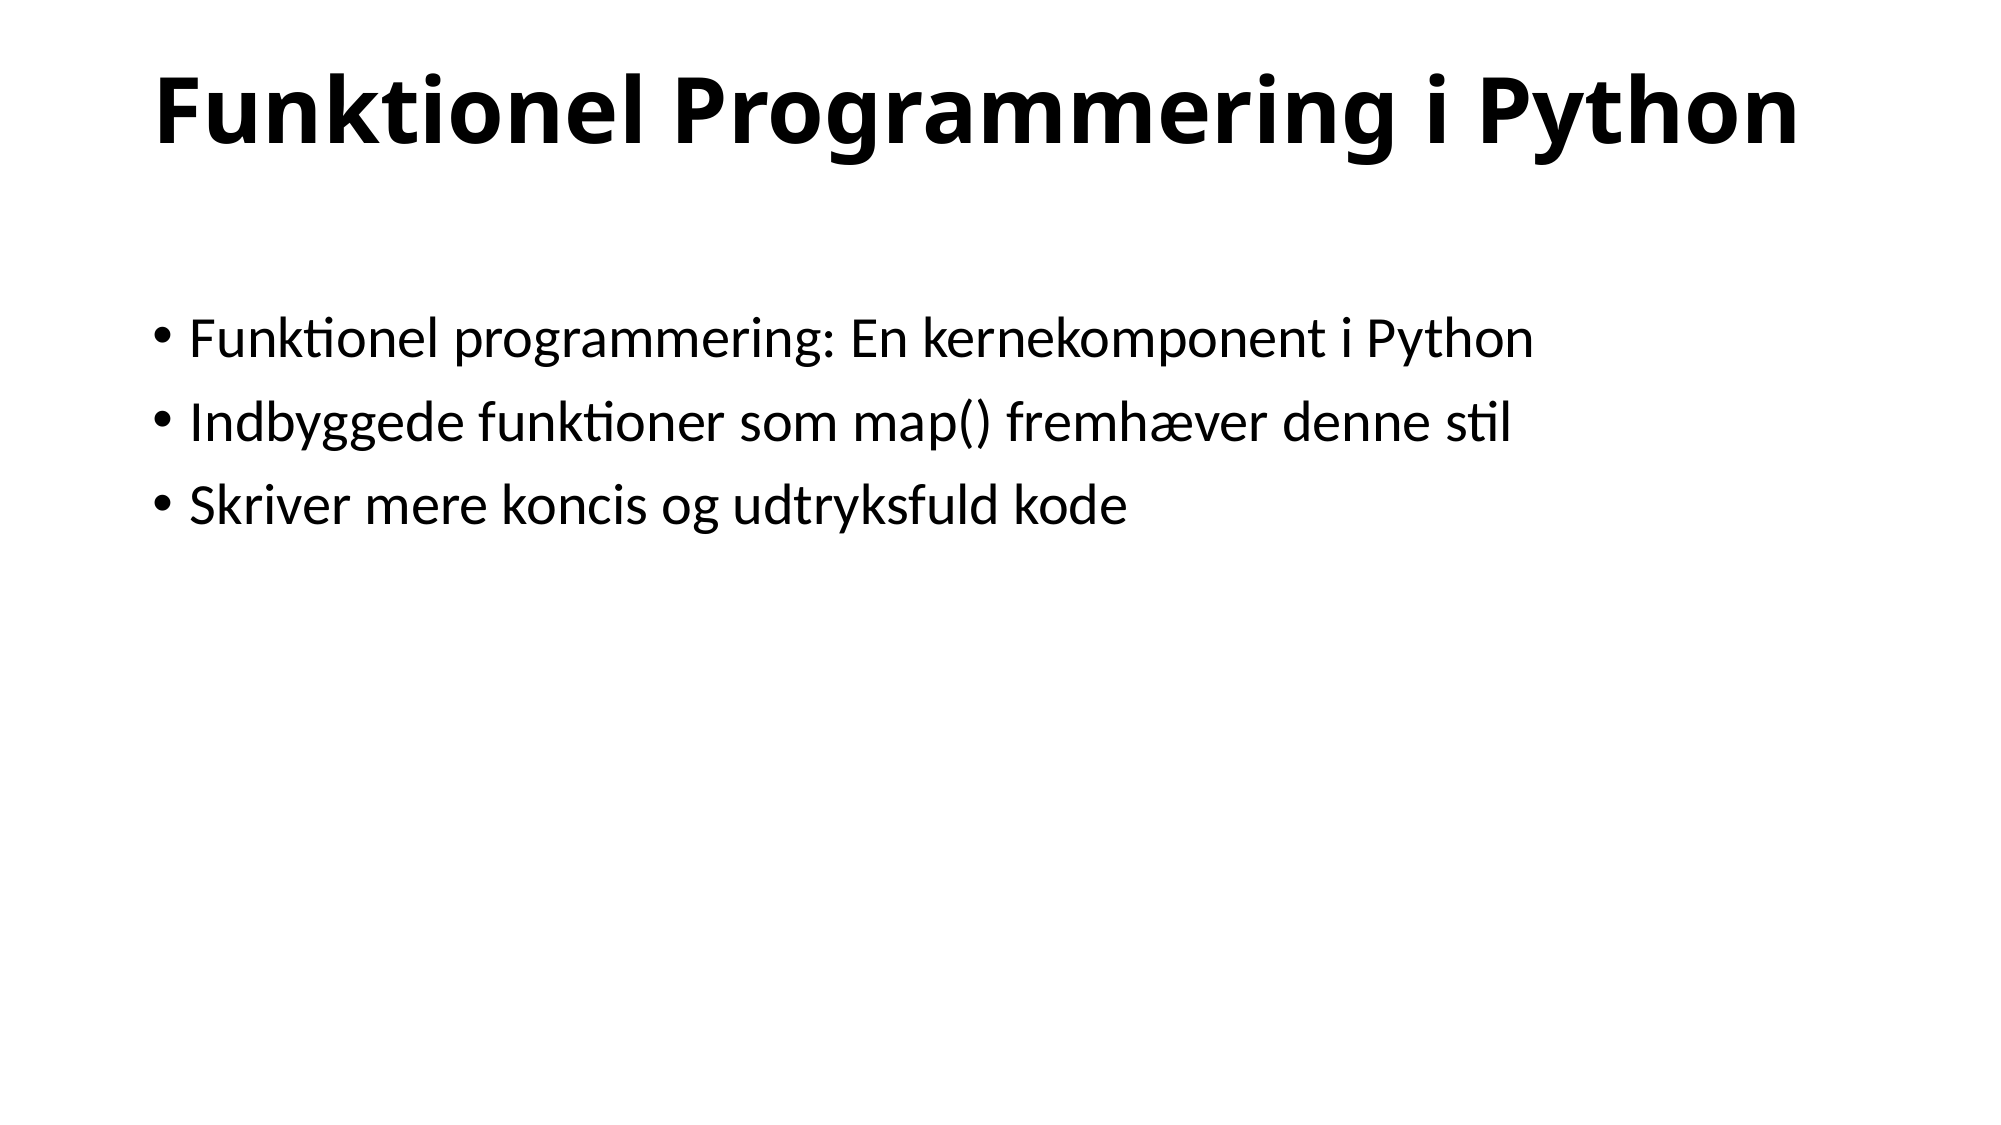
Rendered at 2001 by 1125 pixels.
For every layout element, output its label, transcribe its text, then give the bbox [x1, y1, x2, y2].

title Funktionel Programmering i Python [137, 59, 1863, 278]
list Funktionel programmering: En kernekomponent i Python Indbyggede funktioner som map() fremhæver denne stil Skriver mere koncis og udtryksfuld kode [137, 299, 1863, 1014]
